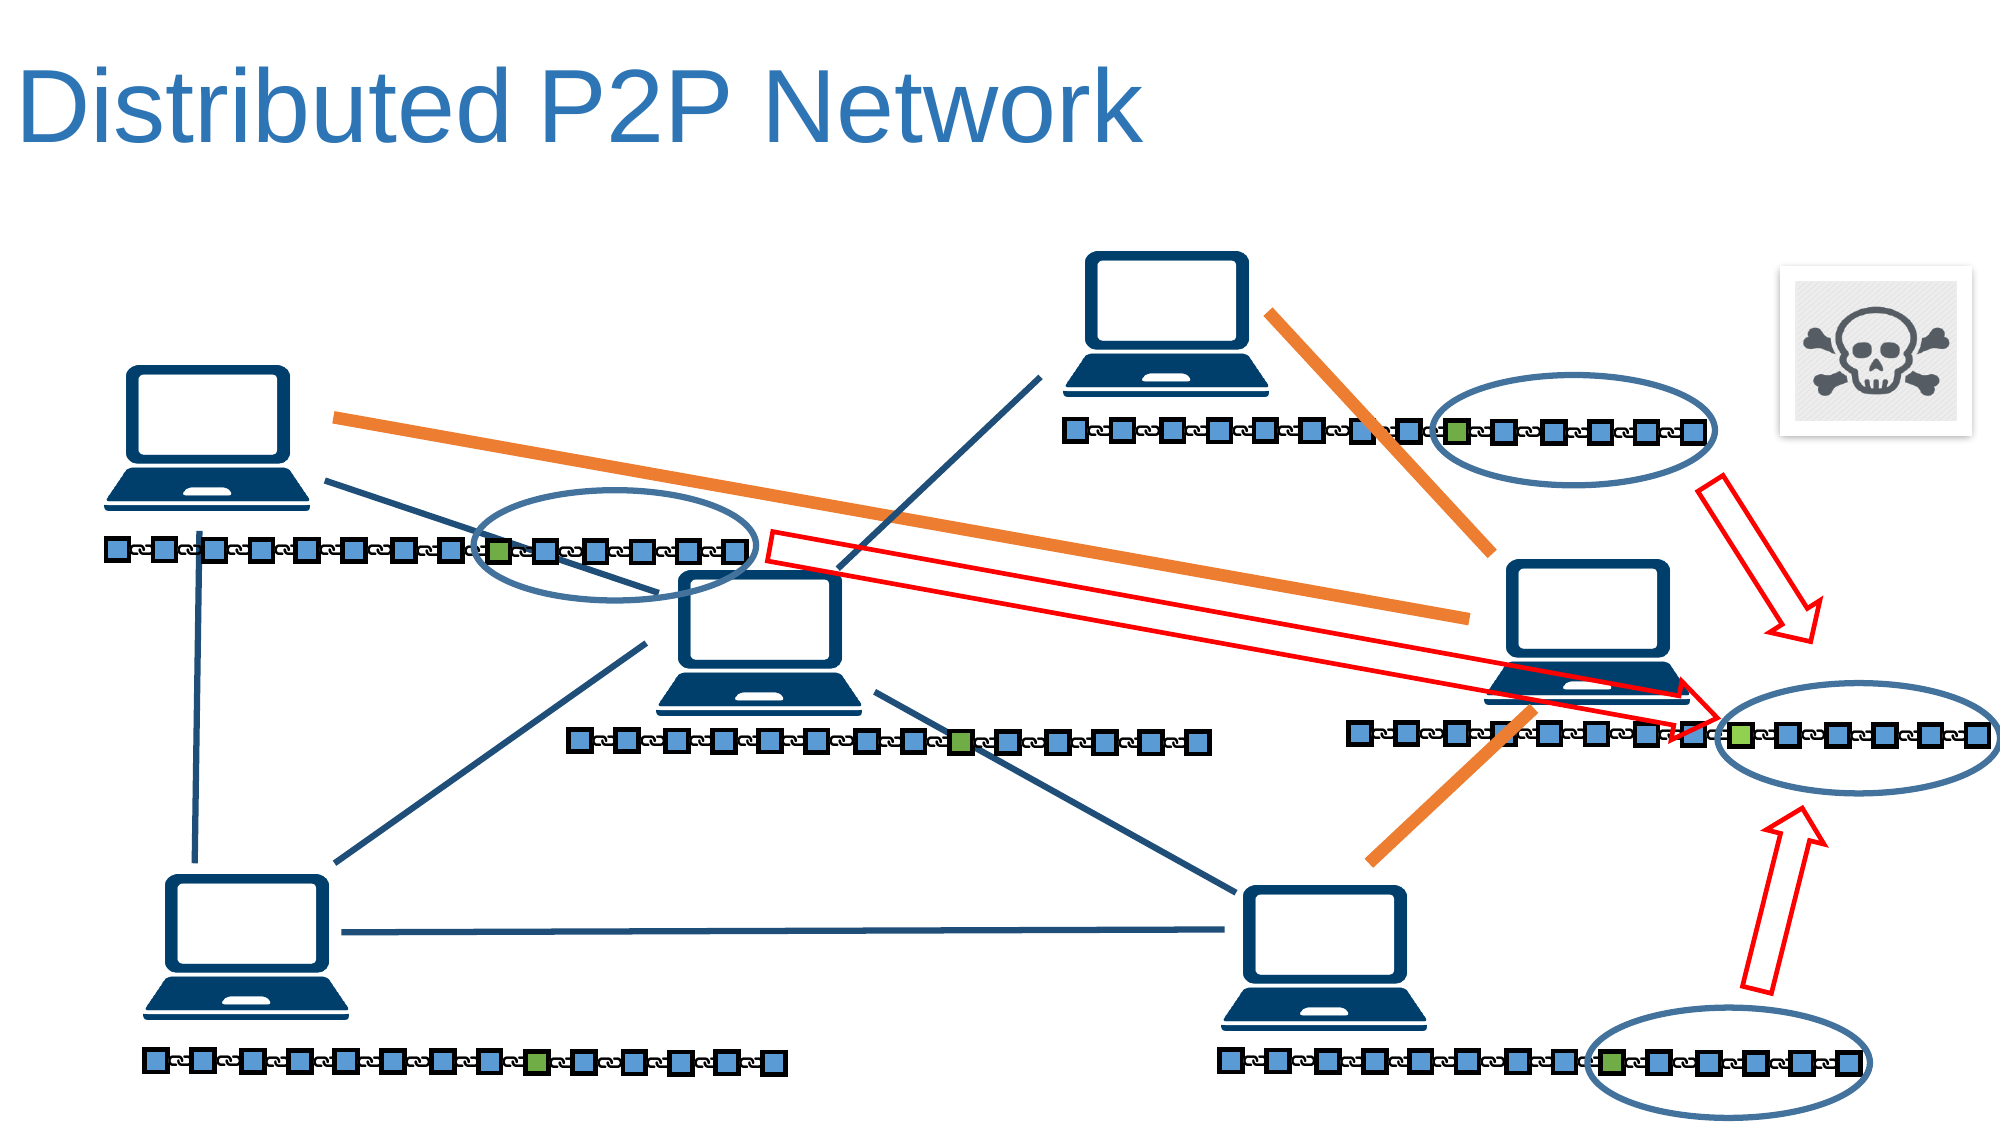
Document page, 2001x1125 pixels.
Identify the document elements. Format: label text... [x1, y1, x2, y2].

picture [177, 544, 202, 555]
picture [1897, 730, 1922, 741]
text_box [1696, 473, 1822, 643]
text_box [249, 538, 274, 562]
text_box [295, 538, 320, 562]
picture [1800, 729, 1825, 740]
text_box [288, 1049, 312, 1073]
picture [558, 546, 583, 557]
picture [1484, 559, 1690, 705]
picture [700, 546, 725, 557]
picture [313, 1055, 337, 1067]
text_box [714, 1051, 739, 1075]
picture [367, 544, 391, 555]
text_box [622, 1051, 647, 1075]
picture [878, 736, 903, 747]
text_box [380, 1049, 405, 1073]
text_box [1716, 682, 2000, 795]
text_box [1362, 1049, 1387, 1074]
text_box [324, 480, 333, 544]
picture [1242, 1055, 1267, 1066]
text_box [1408, 1049, 1433, 1074]
picture [1162, 737, 1187, 748]
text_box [194, 555, 200, 864]
text_box [202, 538, 227, 562]
text_box [1265, 1049, 1290, 1073]
text_box [241, 1049, 266, 1073]
text_box [525, 1050, 550, 1075]
picture [738, 1057, 763, 1068]
text_box [1681, 725, 1706, 747]
picture [454, 1056, 479, 1067]
picture [1480, 1056, 1505, 1067]
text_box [333, 417, 1470, 620]
picture [646, 1057, 671, 1068]
picture [694, 1057, 719, 1068]
picture [1063, 251, 1269, 397]
picture [689, 735, 713, 746]
text_box [665, 729, 690, 753]
text_box [1219, 1049, 1243, 1073]
text_box [1537, 722, 1562, 746]
picture [416, 545, 440, 556]
text_box [105, 537, 130, 562]
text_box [194, 530, 200, 544]
picture [274, 544, 299, 555]
picture [1849, 730, 1874, 741]
picture [1561, 728, 1586, 739]
text_box [804, 729, 829, 753]
picture [1769, 1057, 1794, 1068]
title Distributed P2P Network [0, 0, 1725, 218]
text_box [712, 729, 737, 753]
text_box [1556, 688, 1720, 736]
picture [1021, 737, 1046, 748]
text_box [1455, 1049, 1480, 1074]
picture [1565, 427, 1590, 438]
text_box [669, 1051, 694, 1075]
picture [1529, 1056, 1554, 1067]
picture [1752, 729, 1777, 740]
text_box [761, 1051, 786, 1075]
picture [1794, 280, 1957, 422]
picture [405, 1055, 430, 1067]
picture [737, 735, 761, 746]
picture [1942, 730, 1967, 741]
picture [357, 1055, 382, 1067]
text_box [144, 1049, 169, 1073]
picture [1613, 427, 1638, 438]
picture [1813, 1057, 1838, 1068]
picture [216, 1055, 241, 1066]
picture [1339, 1056, 1364, 1067]
picture [656, 620, 862, 716]
picture [781, 735, 806, 746]
picture [1184, 425, 1209, 436]
text_box [333, 1049, 358, 1073]
picture [1118, 737, 1143, 748]
text_box [477, 1050, 502, 1074]
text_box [341, 929, 1225, 933]
text_box [854, 729, 874, 754]
picture [265, 1055, 289, 1067]
text_box [572, 1051, 597, 1075]
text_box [837, 376, 1041, 569]
picture [104, 365, 310, 511]
text_box [1586, 1006, 1872, 1119]
picture [1721, 1057, 1745, 1068]
picture [1658, 729, 1683, 740]
picture [1658, 427, 1683, 438]
text_box [1087, 620, 1484, 692]
picture [1624, 1057, 1648, 1068]
picture [226, 544, 251, 555]
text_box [1368, 708, 1534, 864]
picture [640, 735, 665, 746]
picture [1516, 426, 1541, 437]
picture [926, 736, 951, 747]
picture [655, 546, 680, 557]
text_box [1584, 722, 1609, 746]
picture [1087, 424, 1112, 436]
picture [1387, 1056, 1412, 1067]
picture [1135, 424, 1160, 436]
picture [607, 546, 632, 557]
picture [1432, 1056, 1457, 1067]
text_box [152, 538, 177, 562]
picture [1070, 737, 1095, 748]
picture [1672, 1057, 1696, 1068]
picture [1290, 1055, 1315, 1066]
picture [597, 1057, 622, 1068]
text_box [324, 555, 333, 594]
text_box [1316, 1049, 1341, 1074]
picture [510, 546, 535, 557]
picture [1577, 1056, 1602, 1067]
picture [973, 737, 998, 748]
picture [1221, 885, 1427, 1031]
picture [319, 544, 343, 555]
text_box [1634, 722, 1659, 746]
picture [591, 735, 616, 746]
picture [502, 1056, 527, 1067]
text_box [1552, 1050, 1577, 1074]
picture [549, 1057, 574, 1068]
text_box [1493, 373, 1717, 487]
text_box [1267, 311, 1493, 554]
text_box [191, 1049, 216, 1073]
text_box [1505, 1050, 1530, 1074]
picture [1534, 728, 1541, 739]
picture [1609, 728, 1634, 739]
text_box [874, 691, 1236, 893]
text_box [757, 729, 782, 753]
picture [143, 874, 349, 1020]
text_box [1741, 806, 1827, 995]
picture [1232, 425, 1257, 436]
picture [1706, 729, 1731, 740]
picture [464, 545, 489, 556]
picture [129, 544, 154, 555]
picture [168, 1055, 192, 1066]
text_box [430, 1050, 455, 1074]
text_box [1347, 721, 1368, 745]
picture [829, 735, 854, 746]
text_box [334, 643, 647, 864]
